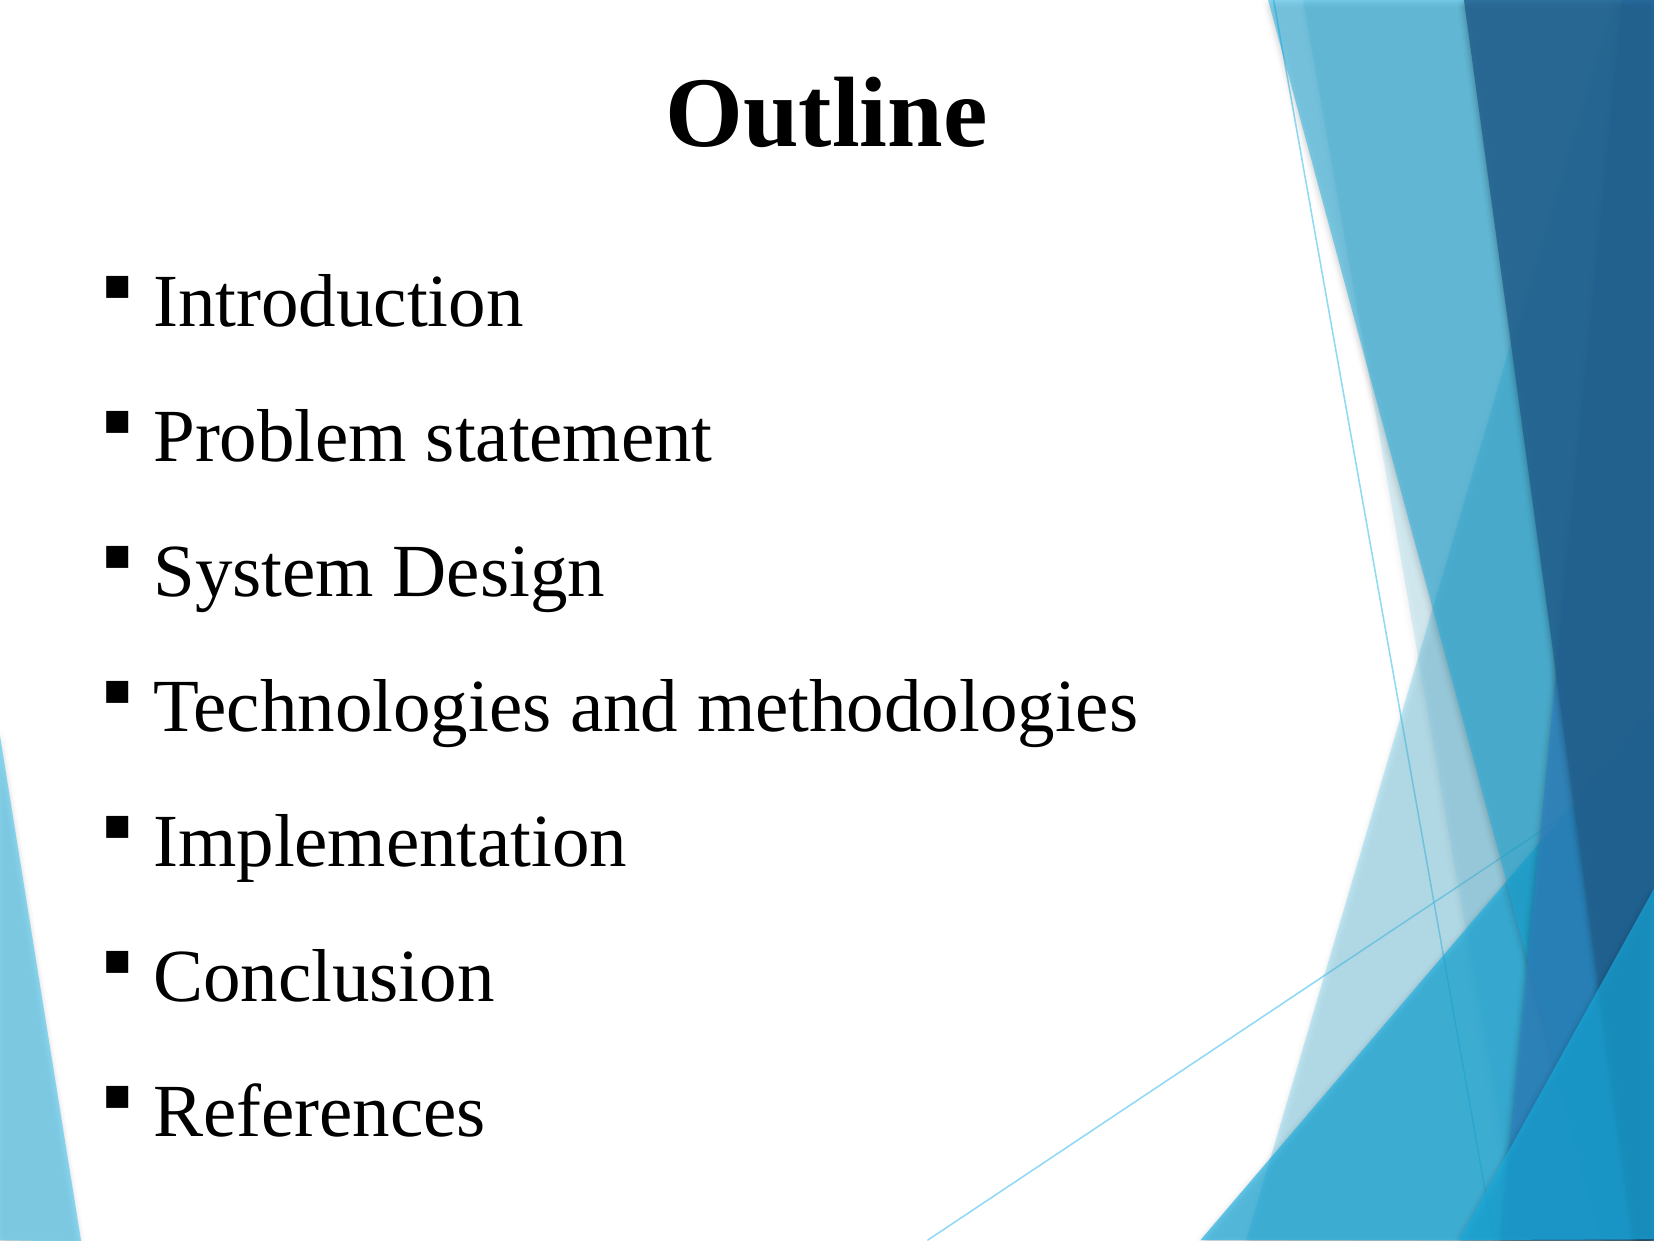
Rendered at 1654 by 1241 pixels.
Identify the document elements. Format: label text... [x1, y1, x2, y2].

text_box Outline [82, 23, 1571, 198]
text_box Introduction Problem statement System Design Technologies and methodologies Implementation Conclusion References [82, 202, 1613, 1118]
